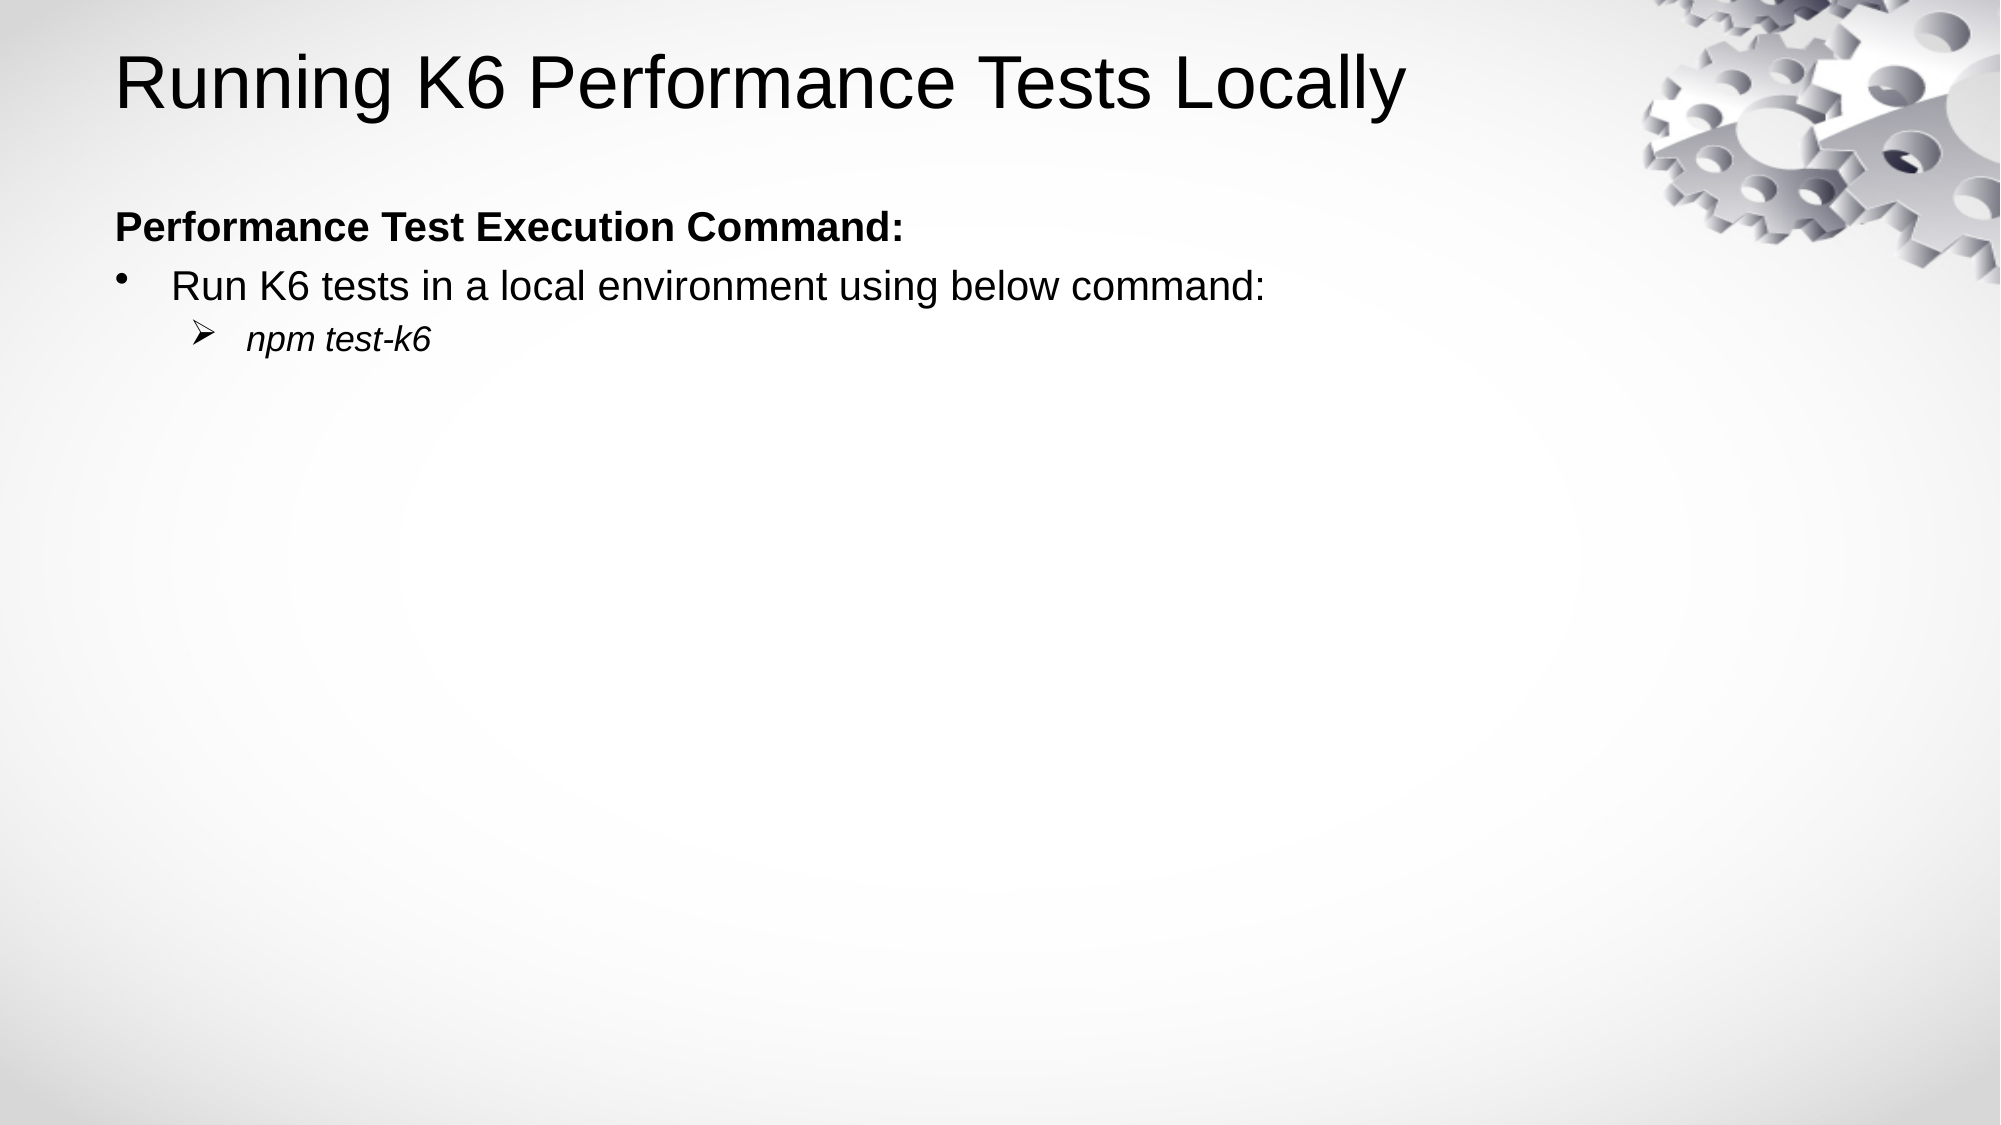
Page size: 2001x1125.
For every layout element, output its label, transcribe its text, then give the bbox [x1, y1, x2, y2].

picture [0, 0, 2000, 1125]
list Performance Test Execution Command: Run K6 tests in a local environment using below command: npm test-k6 [99, 192, 1901, 1006]
title Running K6 Performance Tests Locally [99, 30, 1901, 127]
